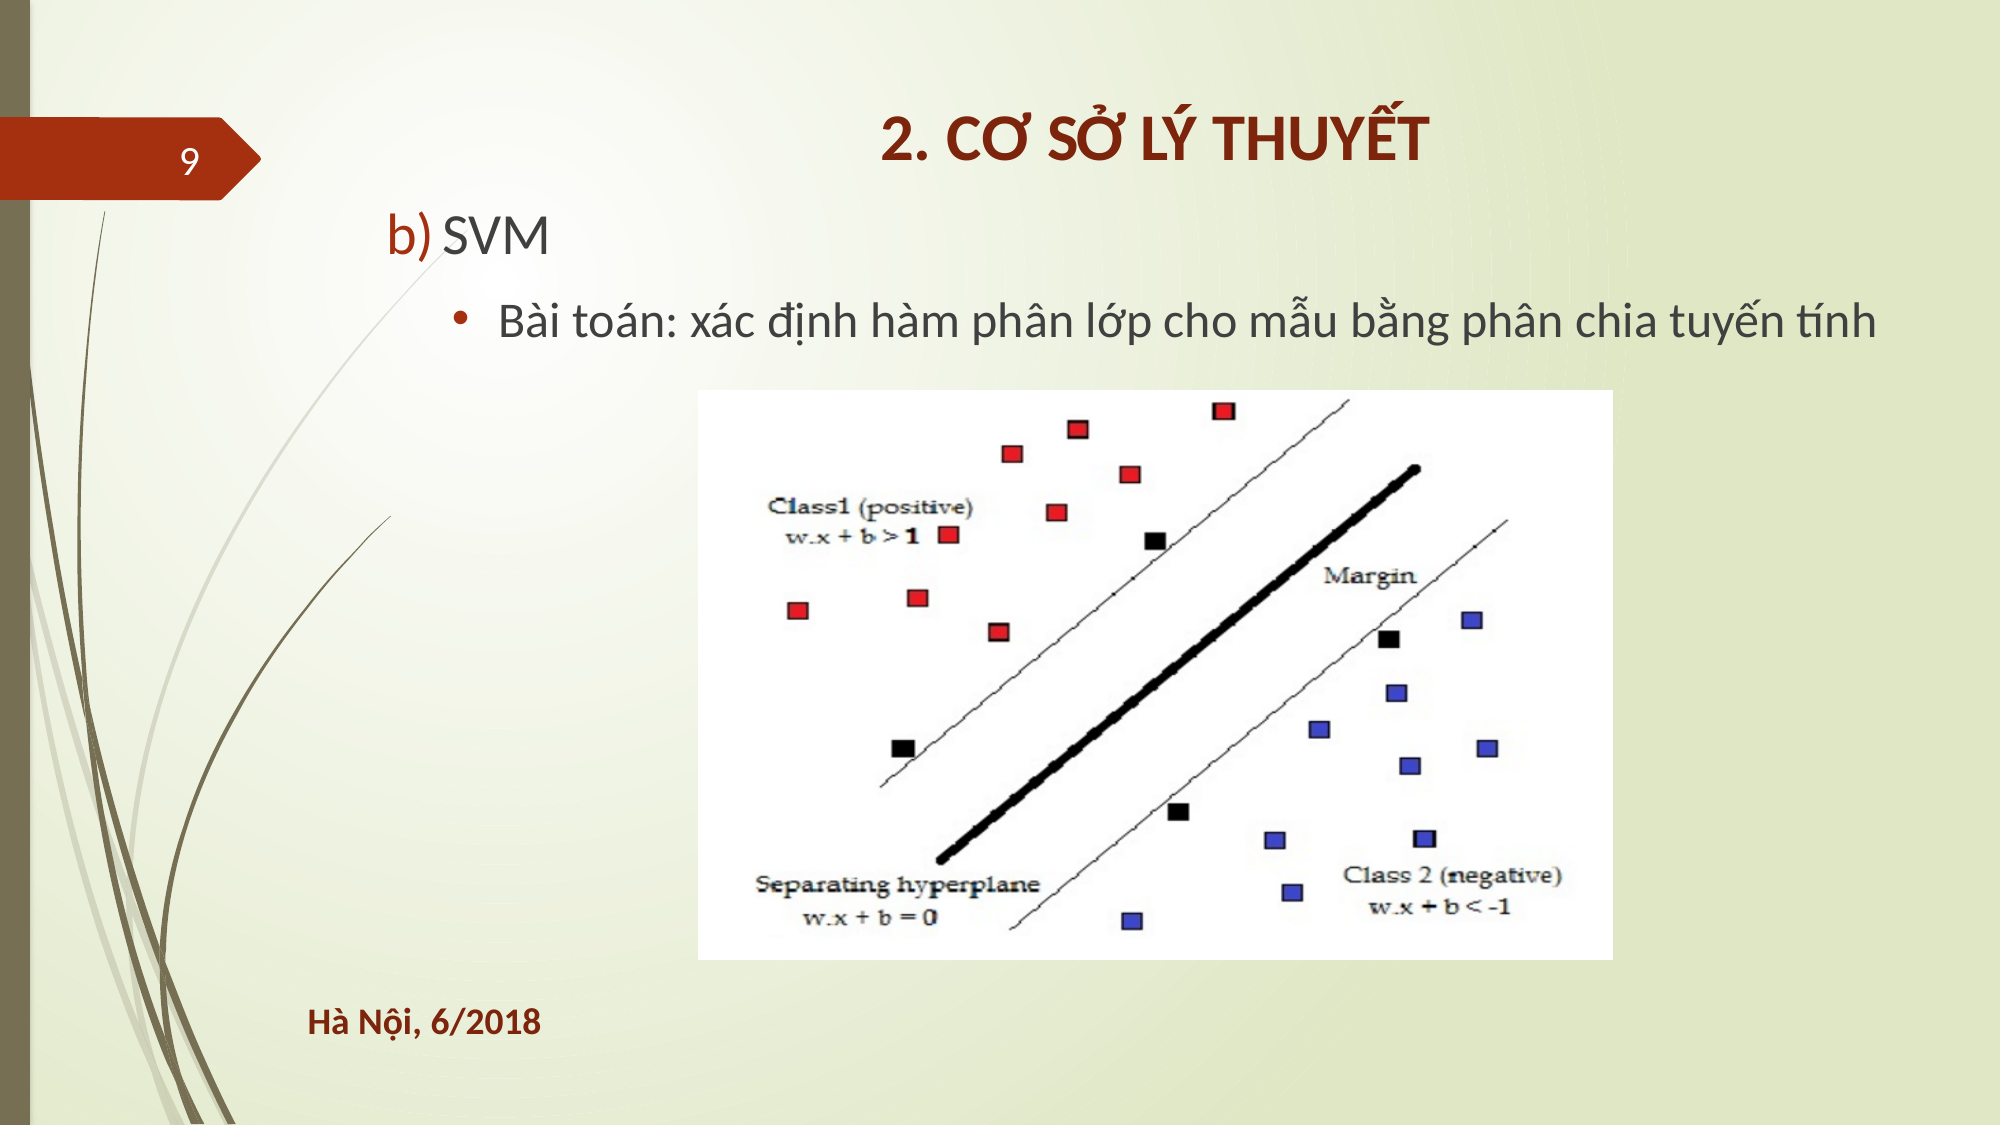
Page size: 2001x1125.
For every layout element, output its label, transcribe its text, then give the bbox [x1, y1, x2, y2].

picture [698, 389, 1614, 960]
text_box Hà Nội, 6/2018 [292, 990, 557, 1050]
slide_number 9 [87, 129, 216, 190]
title 2. CƠ SỞ LÝ THUYẾT [424, 86, 1887, 189]
list SVM Bài toán: xác định hàm phân lớp cho mẫu bằng phân chia tuyến tính [371, 189, 1906, 930]
